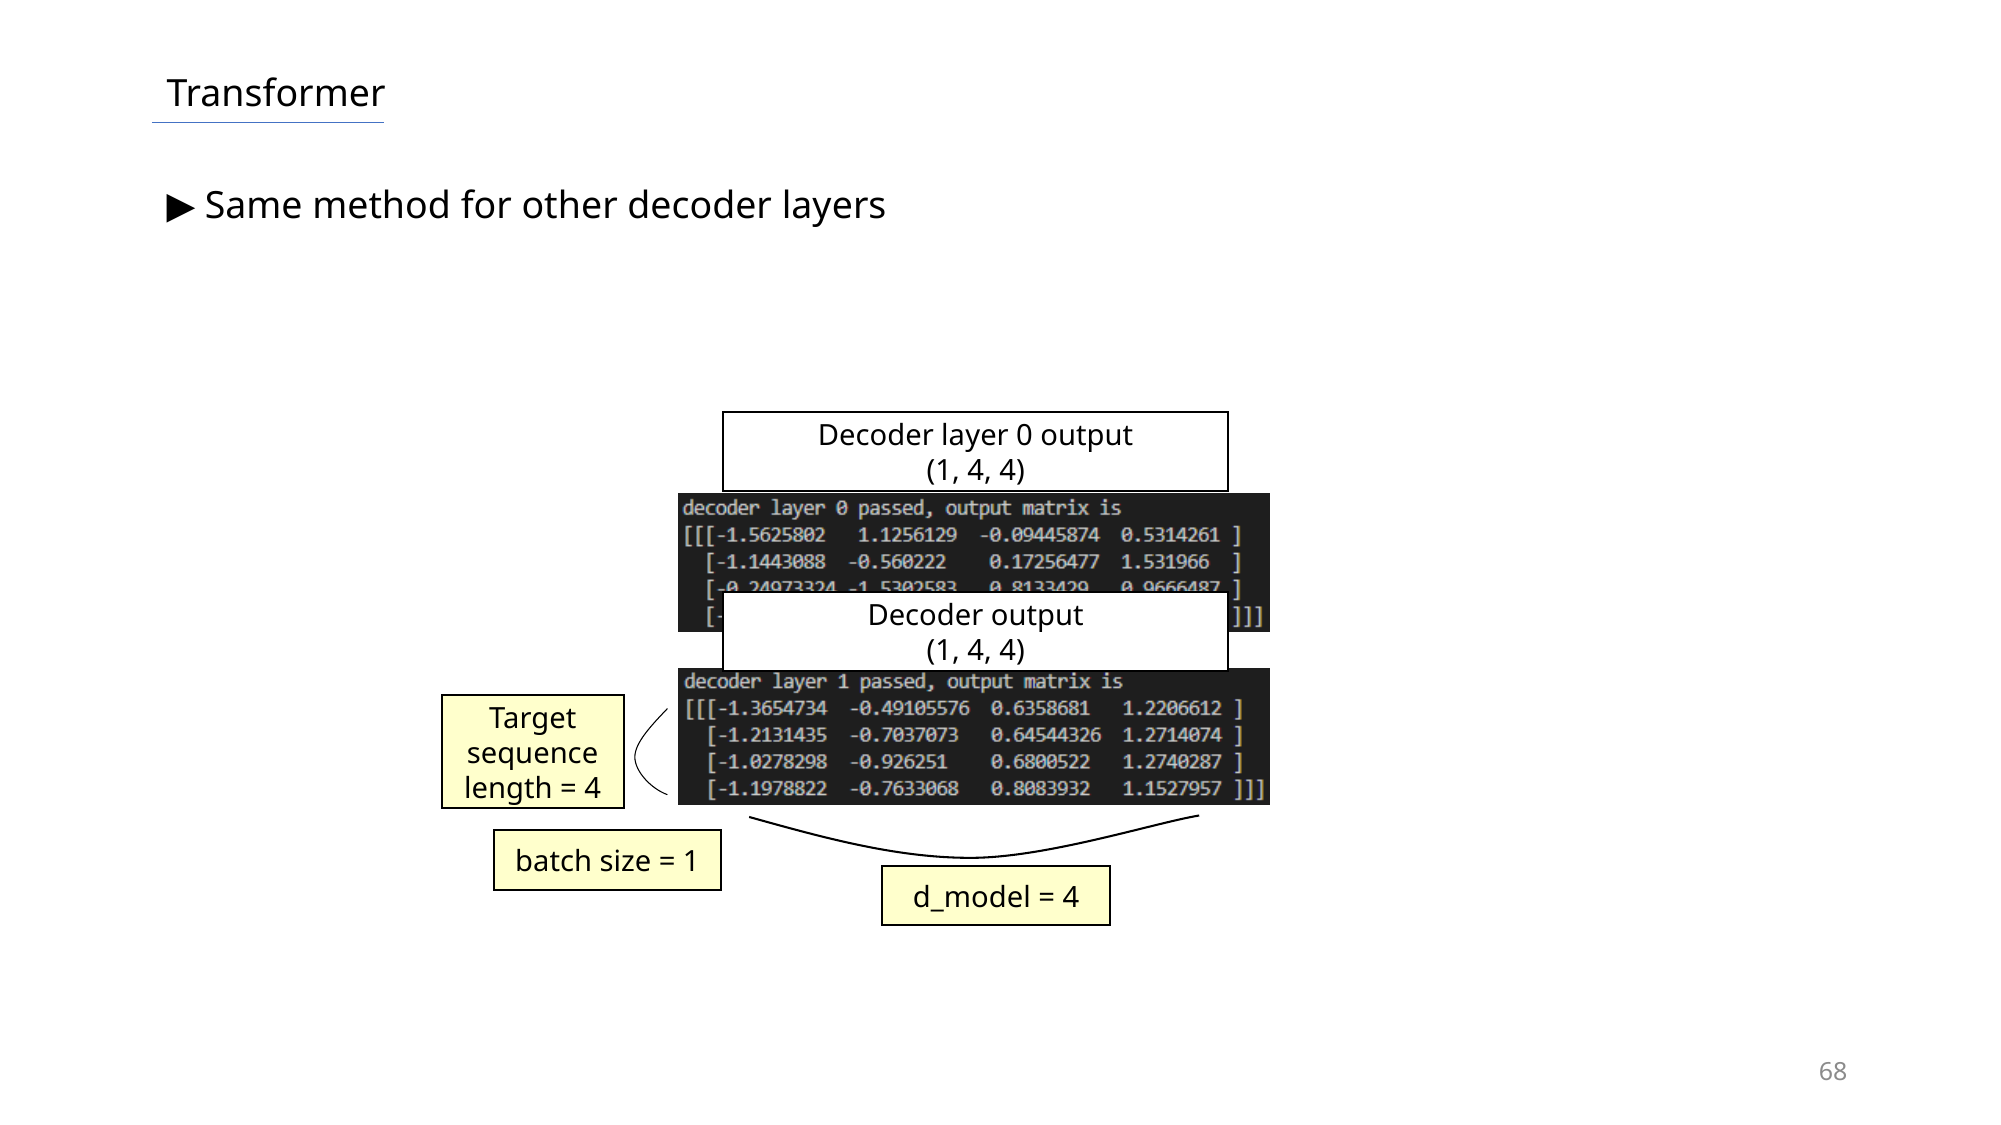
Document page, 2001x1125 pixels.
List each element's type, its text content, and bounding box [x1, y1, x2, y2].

text_box Transformer [151, 61, 836, 122]
text_box ▶ Same method for other decoder layers [151, 173, 1146, 233]
picture [678, 493, 1270, 632]
slide_number 68 [1412, 1042, 1863, 1103]
picture [678, 668, 1270, 805]
text_box Decoder output (1, 4, 4) [722, 632, 1229, 668]
text_box Decoder layer 0 output (1, 4, 4) [722, 411, 1229, 492]
text_box Target sequence length = 4 [441, 694, 625, 809]
text_box d_model = 4 [881, 865, 1111, 926]
text_box batch size = 1 [493, 829, 722, 891]
text_box [748, 814, 1200, 859]
text_box [634, 708, 668, 796]
